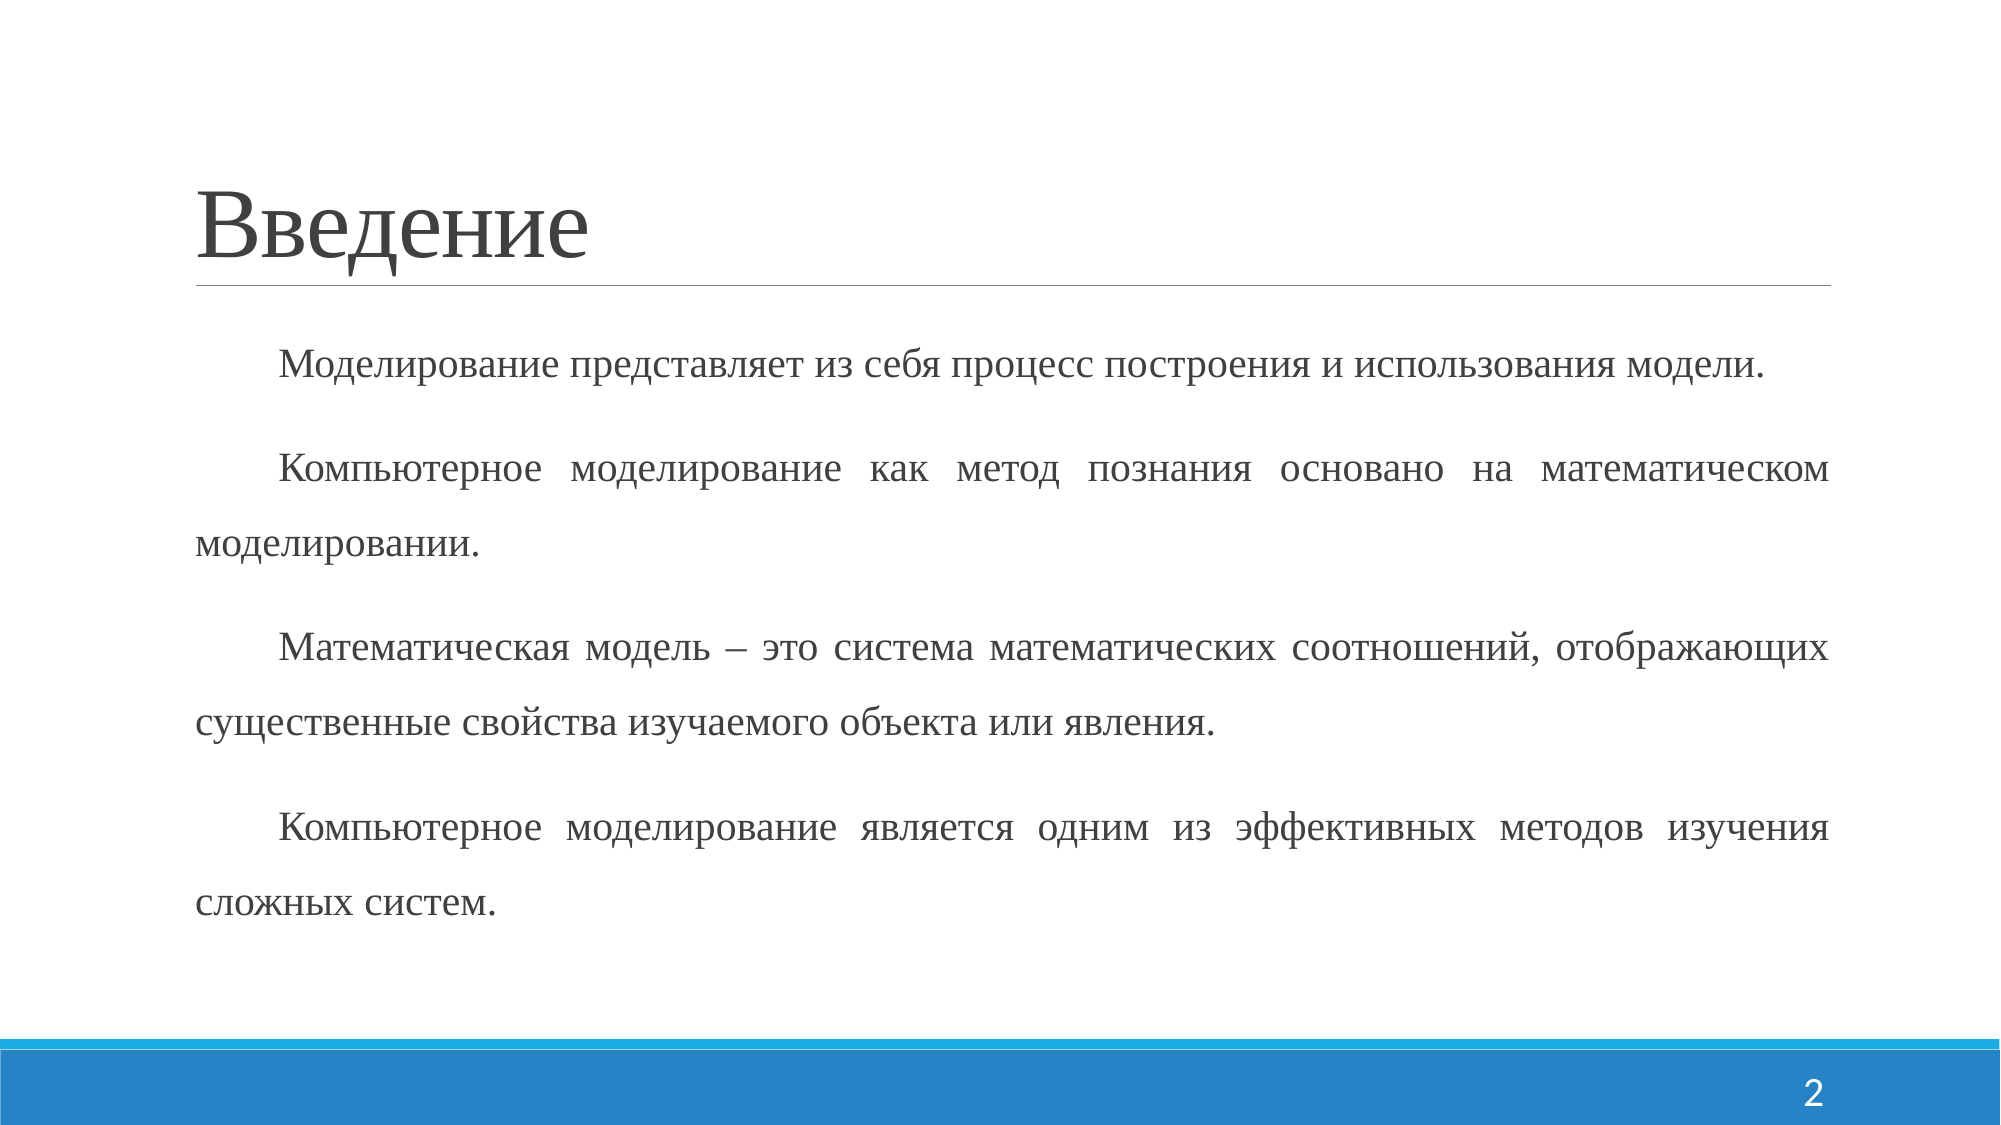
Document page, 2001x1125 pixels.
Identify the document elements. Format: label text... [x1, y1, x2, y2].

title Введение [180, 47, 1830, 285]
list Моделирование представляет из себя процесс построения и использования модели. Компьютерное моделирование как метод познания основано на математическом моделировании. Математическая модель – это система математических соотношений, отображающих существенные свойства изучаемого объекта или явления. Компьютерное моделирование является одним из эффективных методов изучения сложных систем. [180, 302, 1830, 963]
slide_number 2 [1624, 1059, 1840, 1120]
